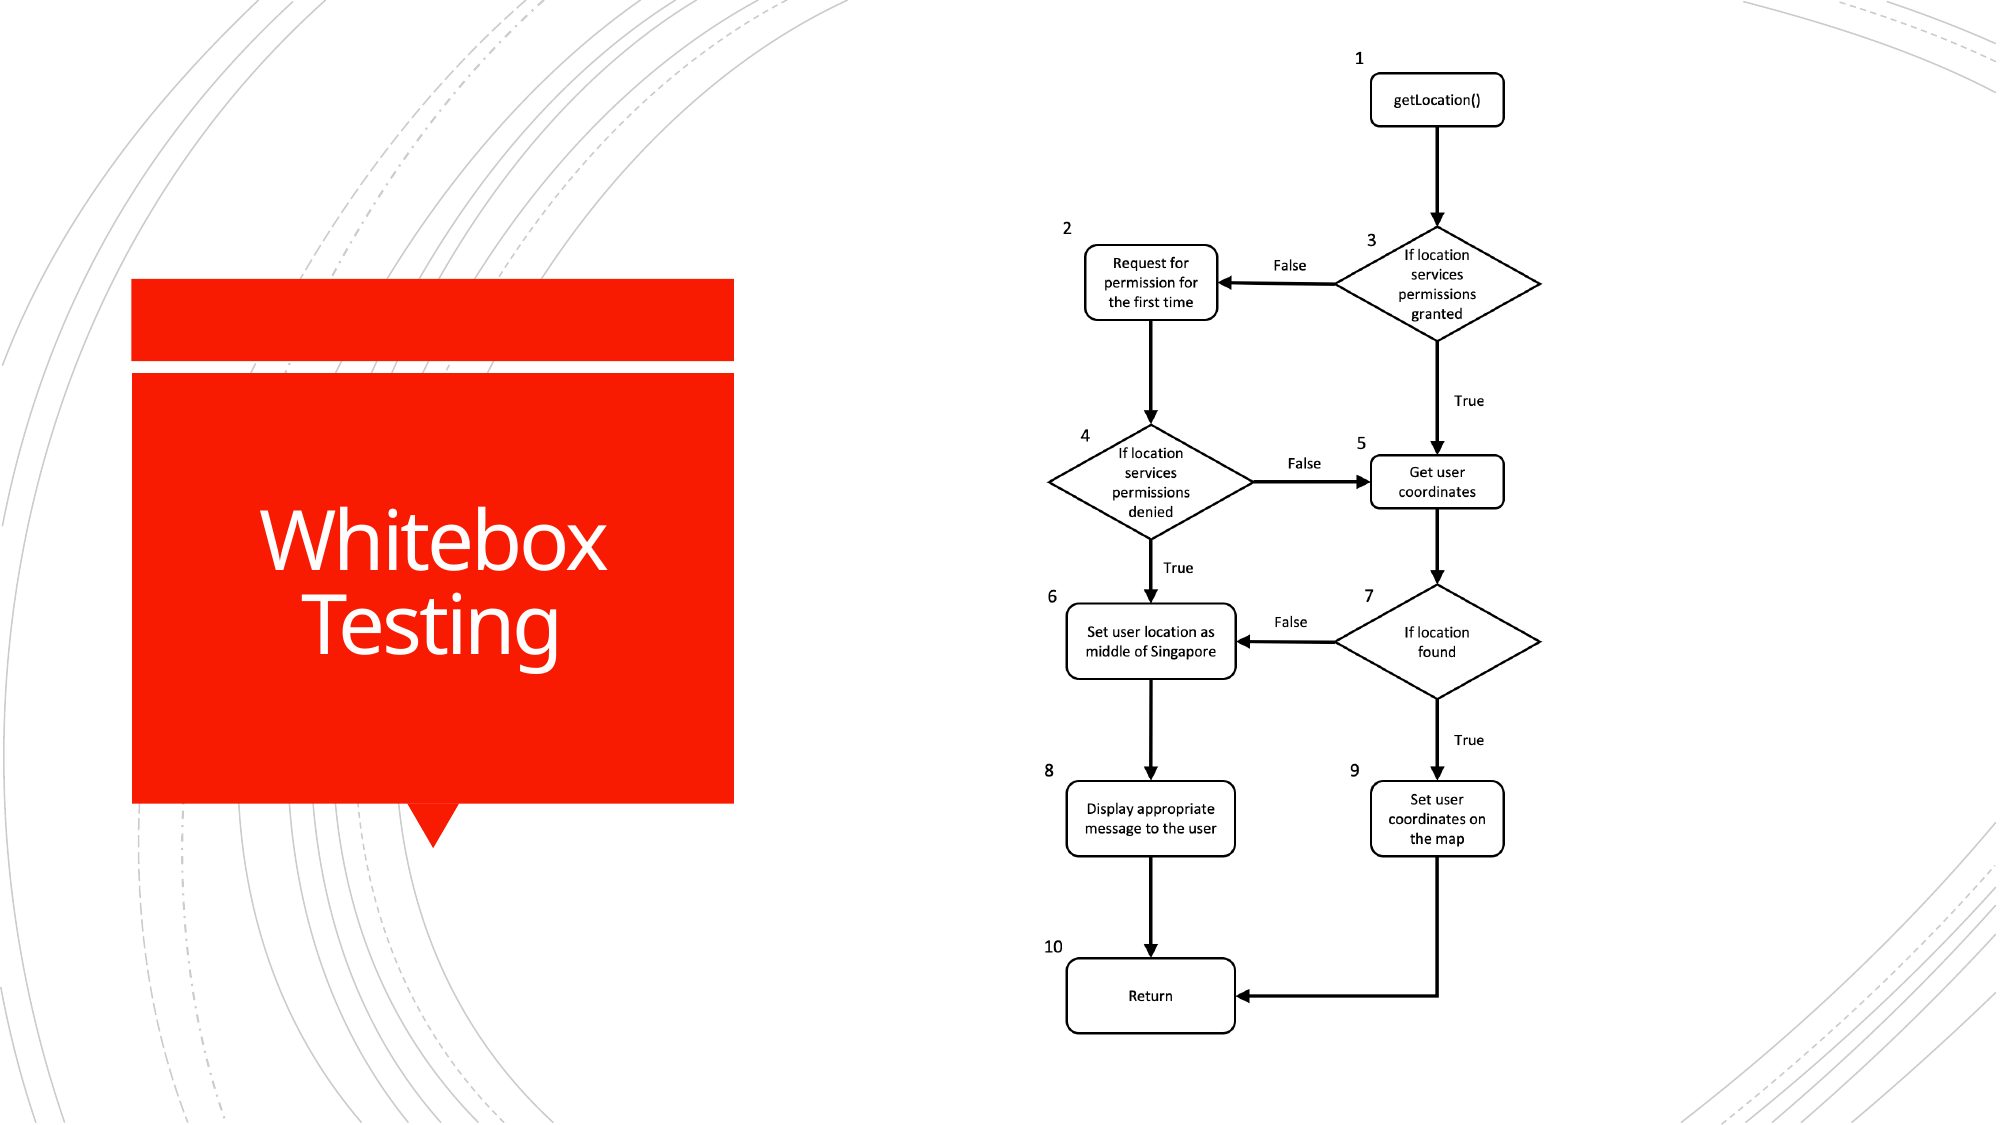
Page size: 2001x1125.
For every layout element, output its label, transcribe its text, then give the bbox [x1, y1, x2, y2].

title Whitebox Testing [145, 385, 720, 789]
picture [992, 7, 1568, 1107]
